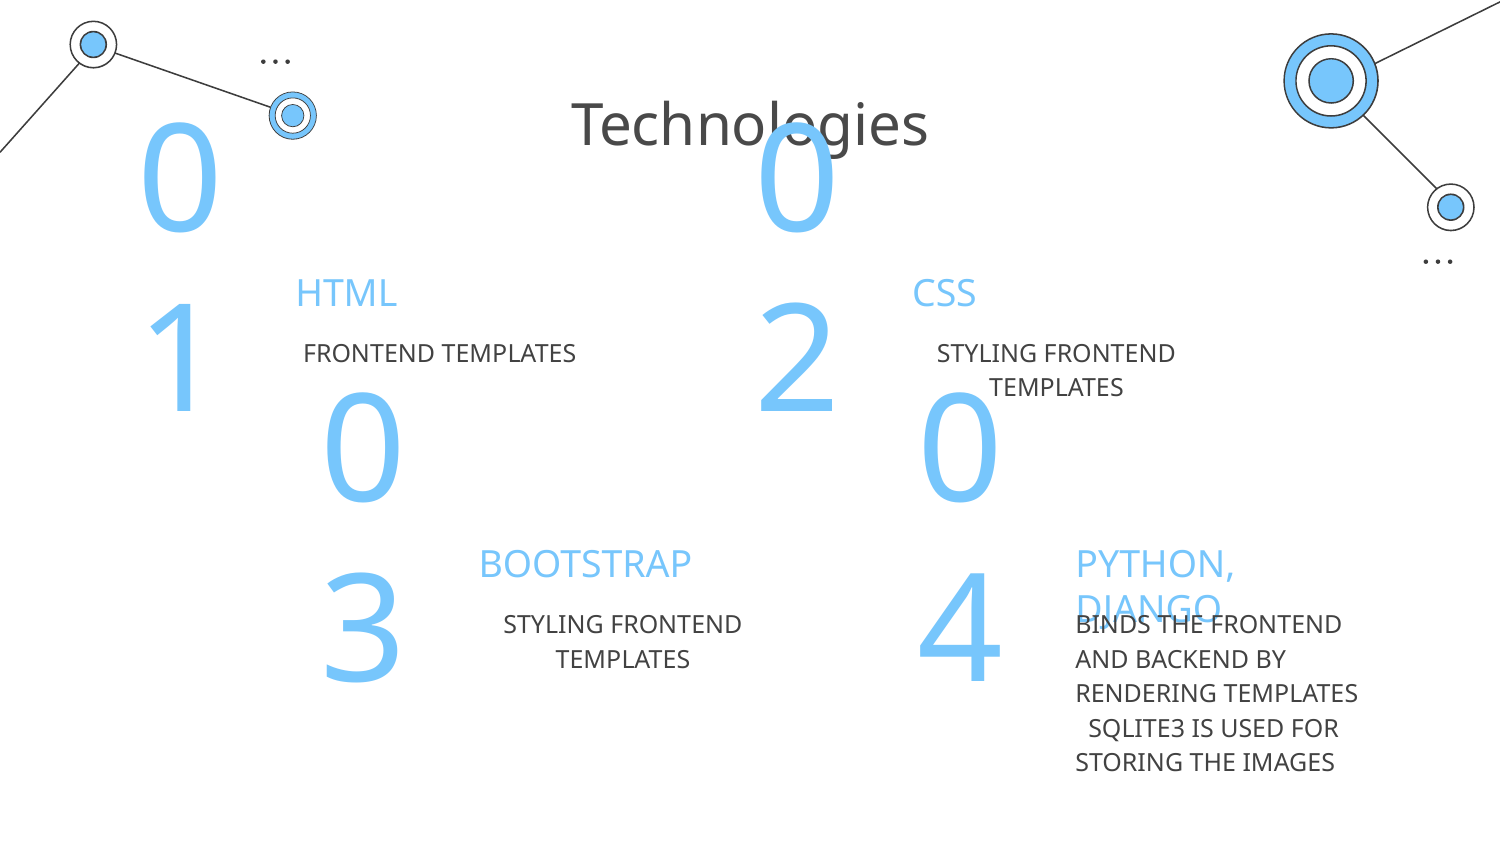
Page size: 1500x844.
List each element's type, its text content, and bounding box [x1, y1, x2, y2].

text_box 03 [266, 550, 460, 727]
subtitle STYLING FRONTEND TEMPLATES [463, 589, 783, 714]
subtitle STYLING FRONTEND TEMPLATES [896, 318, 1217, 443]
subtitle BINDS THE FRONTEND AND BACKEND BY RENDERING TEMPLATES SQLITE3 IS USED FOR STORING THE IMAGES [1060, 589, 1388, 714]
subtitle BOOTSTRAP [463, 525, 783, 587]
subtitle PYTHON, DJANGO [1060, 525, 1388, 587]
subtitle HTML [280, 253, 600, 316]
title Technologies [257, 72, 1243, 171]
text_box 04 [863, 550, 1057, 727]
text_box 02 [700, 278, 894, 456]
subtitle FRONTEND TEMPLATES [280, 318, 600, 443]
subtitle CSS [896, 253, 1217, 316]
text_box 01 [83, 278, 278, 456]
